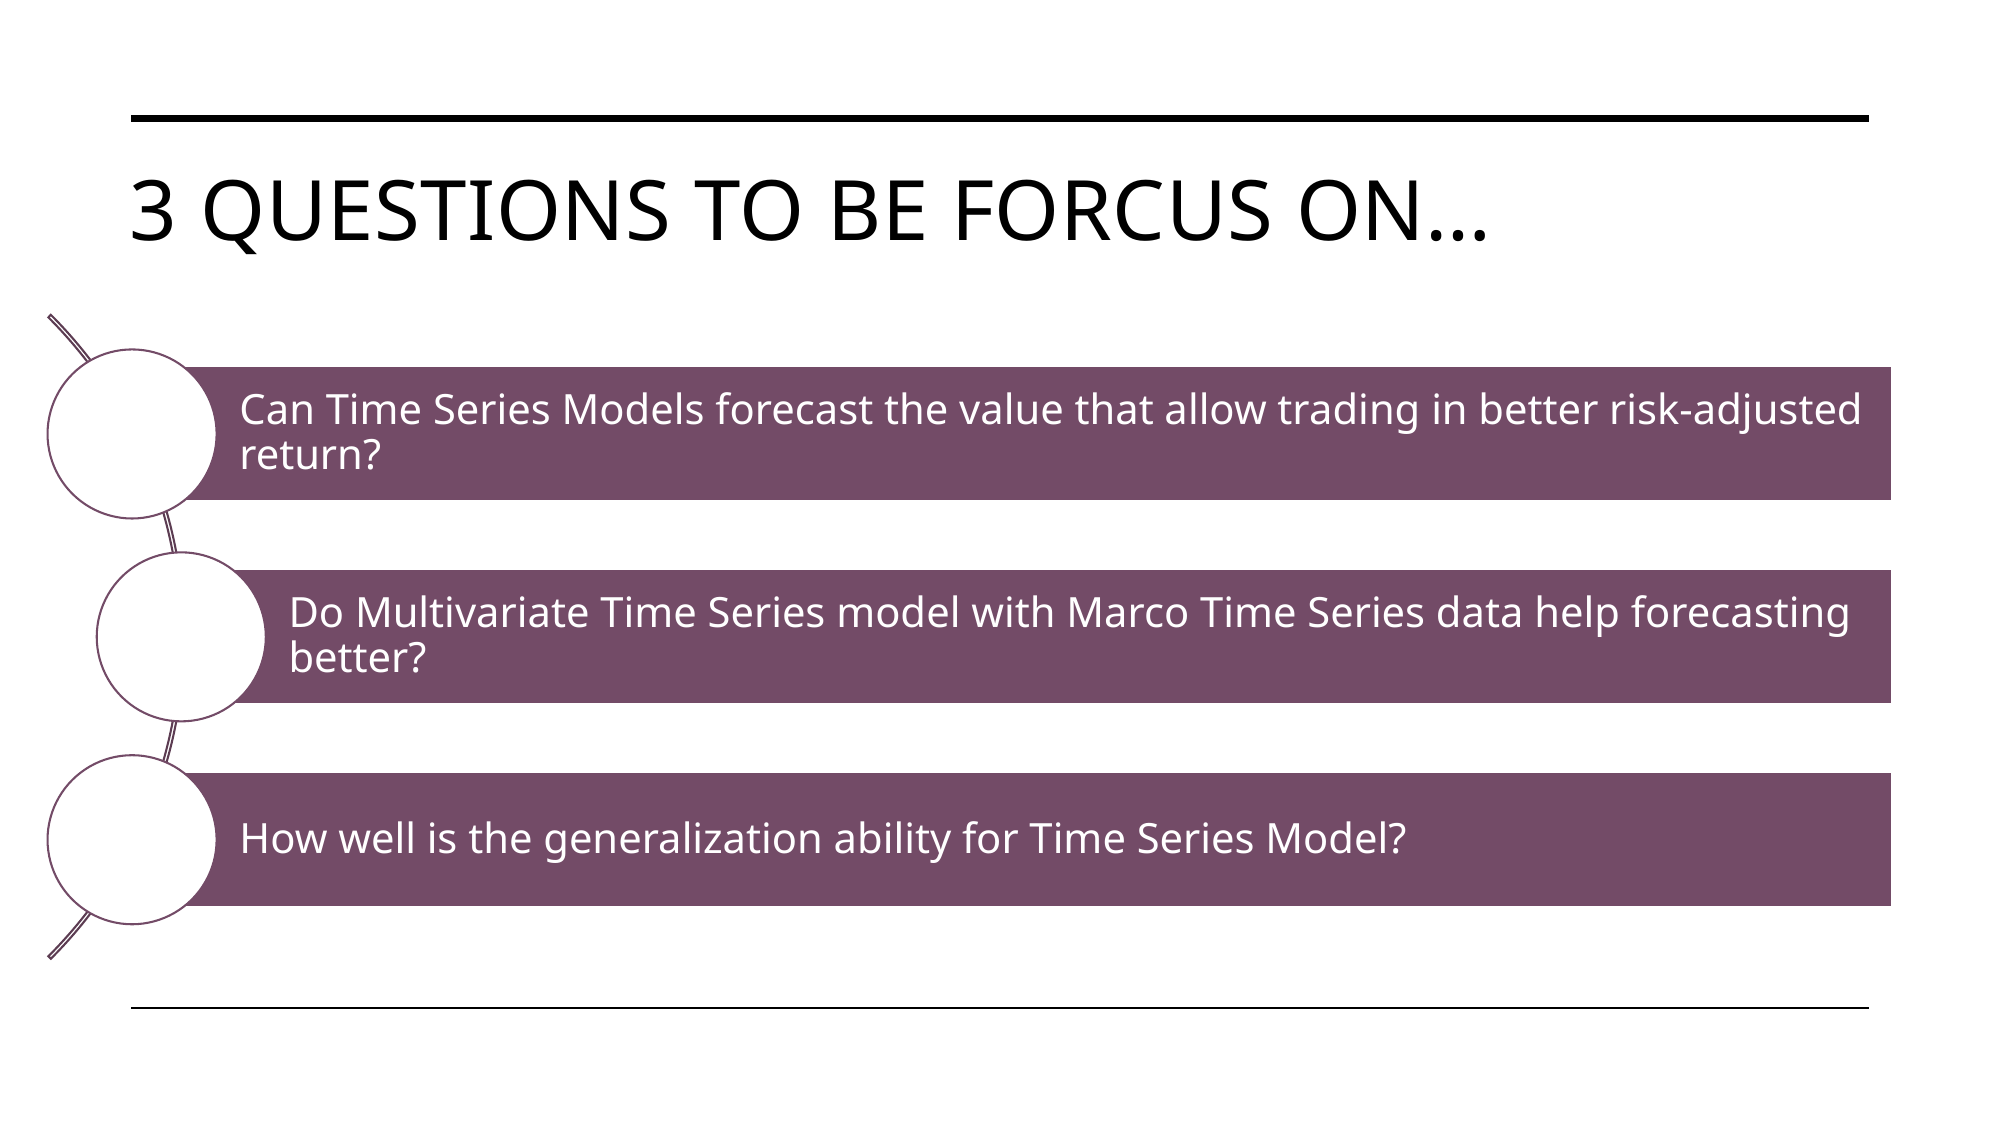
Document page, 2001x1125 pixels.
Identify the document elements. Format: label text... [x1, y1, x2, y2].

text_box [38, 298, 1901, 975]
title 3 QUESTIONS TO BE FORCUS ON… [114, 149, 1869, 298]
